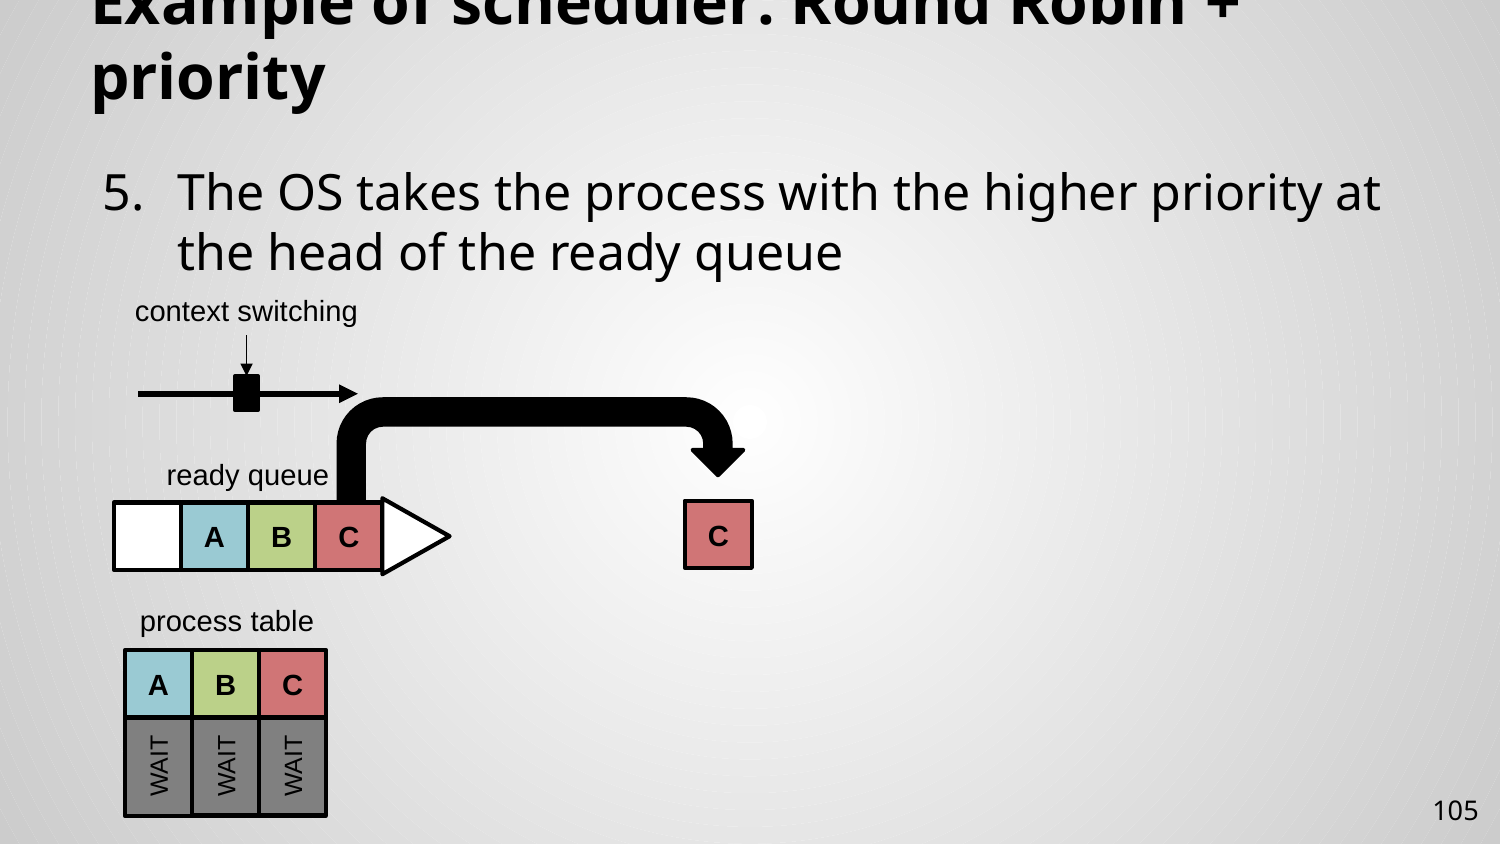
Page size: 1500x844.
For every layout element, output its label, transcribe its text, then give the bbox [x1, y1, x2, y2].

title Example of scheduler: Round Robin + priority [75, 33, 1469, 128]
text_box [113, 448, 450, 575]
list The OS takes the process with the higher priority at the head of the ready queue [75, 145, 1469, 808]
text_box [115, 285, 378, 411]
slide_number 105 [1403, 779, 1494, 844]
text_box C [683, 499, 754, 570]
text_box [99, 594, 355, 816]
text_box [336, 397, 746, 478]
